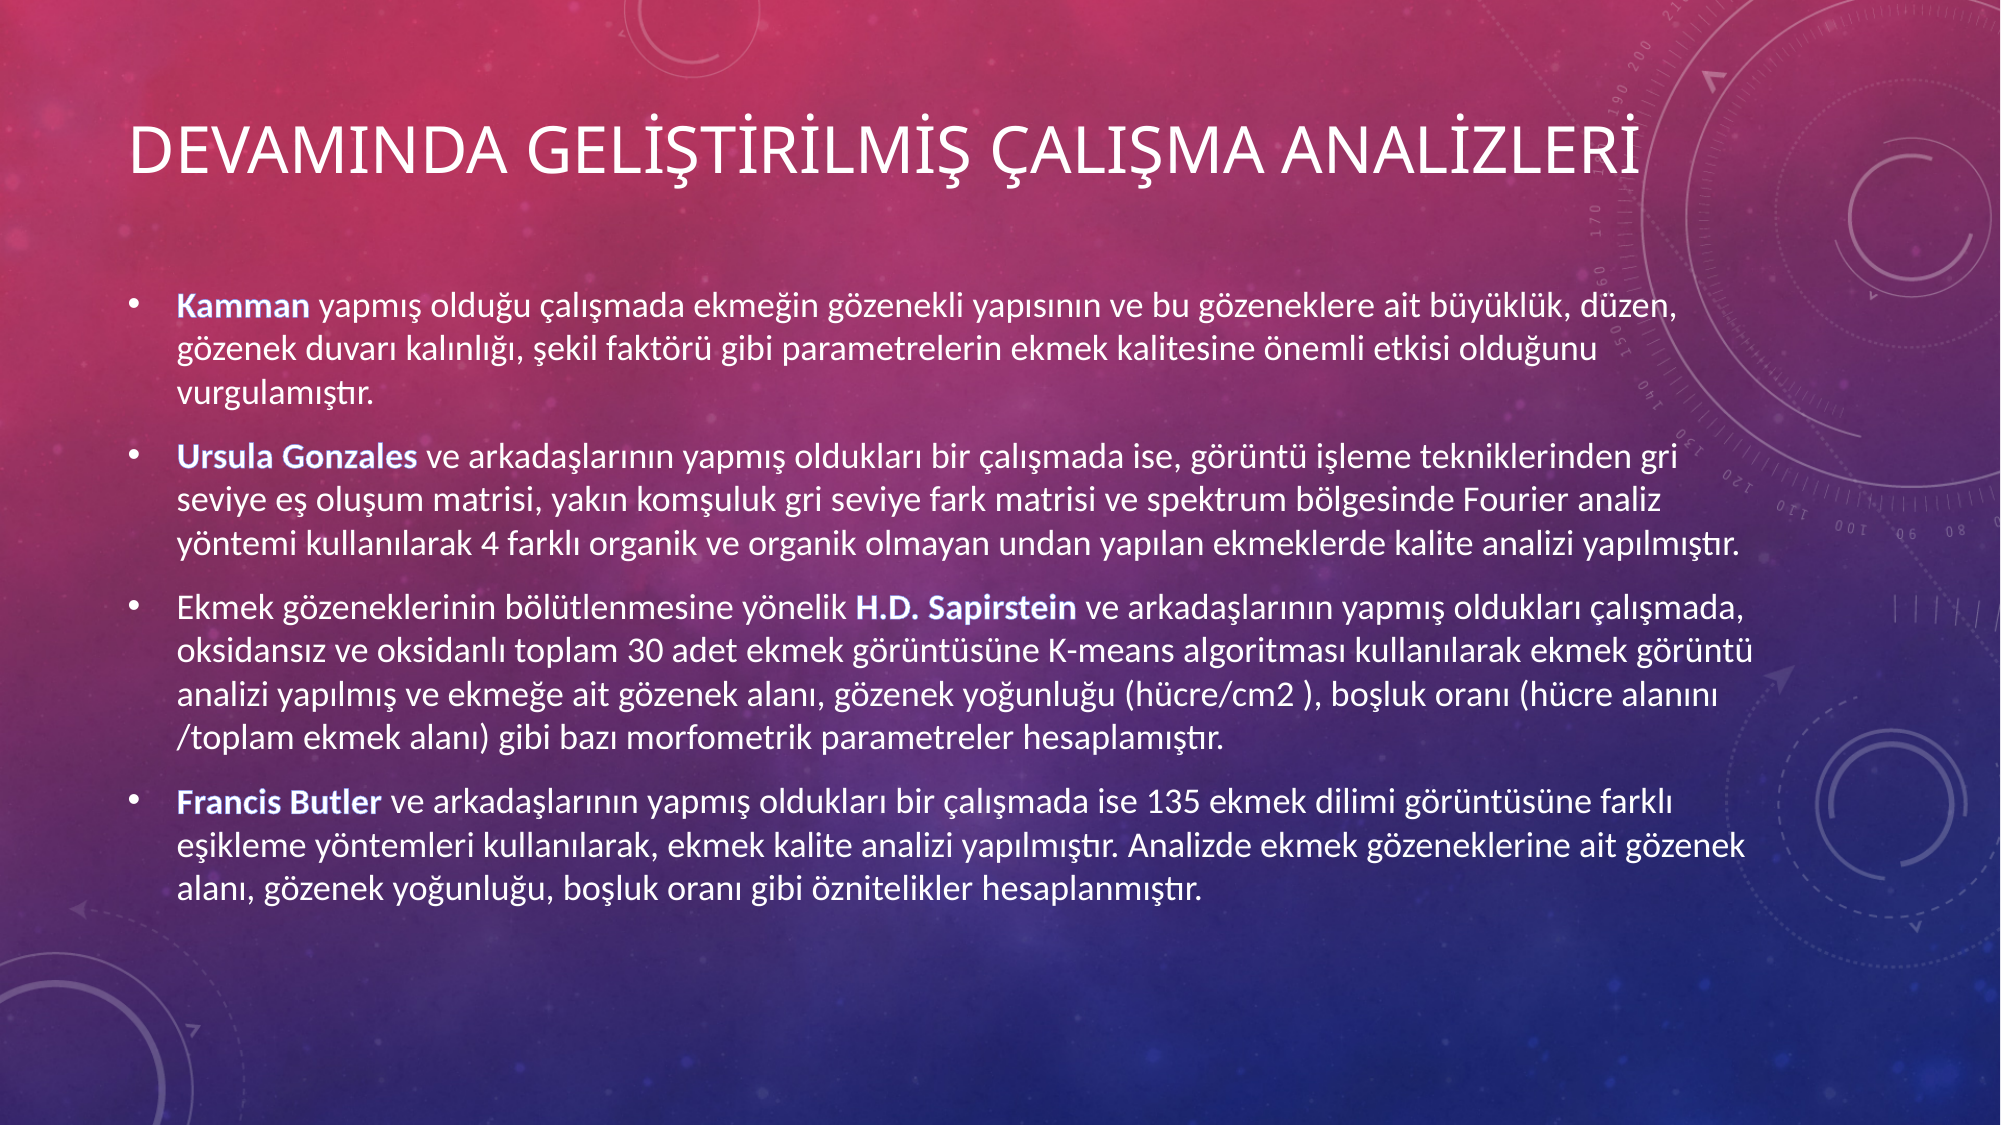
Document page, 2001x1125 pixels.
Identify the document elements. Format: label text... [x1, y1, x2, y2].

title Devamında geliştirilmiş çalışma analizleri [112, 99, 1775, 273]
list Kamman yapmış olduğu çalışmada ekmeğin gözenekli yapısının ve bu gözeneklere ait büyüklük, düzen, gözenek duvarı kalınlığı, şekil faktörü gibi parametrelerin ekmek kalitesine önemli etkisi olduğunu vurgulamıştır. Ursula Gonzales ve arkadaşlarının yapmış oldukları bir çalışmada ise, görüntü işleme tekniklerinden gri seviye eş oluşum matrisi, yakın komşuluk gri seviye fark matrisi ve spektrum bölgesinde Fourier analiz yöntemi kullanılarak 4 farklı organik ve organik olmayan undan yapılan ekmeklerde kalite analizi yapılmıştır. Ekmek gözeneklerinin bölütlenmesine yönelik H.D. Sapirstein ve arkadaşlarının yapmış oldukları çalışmada, oksidansız ve oksidanlı toplam 30 adet ekmek görüntüsüne K-means algoritması kullanılarak ekmek görüntü analizi yapılmış ve ekmeğe ait gözenek alanı, gözenek yoğunluğu (hücre/cm2 ), boşluk oranı (hücre alanını /toplam ekmek alanı) gibi bazı morfometrik parametreler hesaplamıştır. Francis Butler ve arkadaşlarının yapmış oldukları bir çalışmada ise 135 ekmek dilimi görüntüsüne farklı eşikleme yöntemleri kullanılarak, ekmek kalite analizi yapılmıştır. Analizde ekmek gözeneklerine ait gözenek alanı, gözenek yoğunluğu, boşluk oranı gibi öznitelikler hesaplanmıştır. [112, 273, 1775, 939]
picture [0, 0, 2001, 1125]
